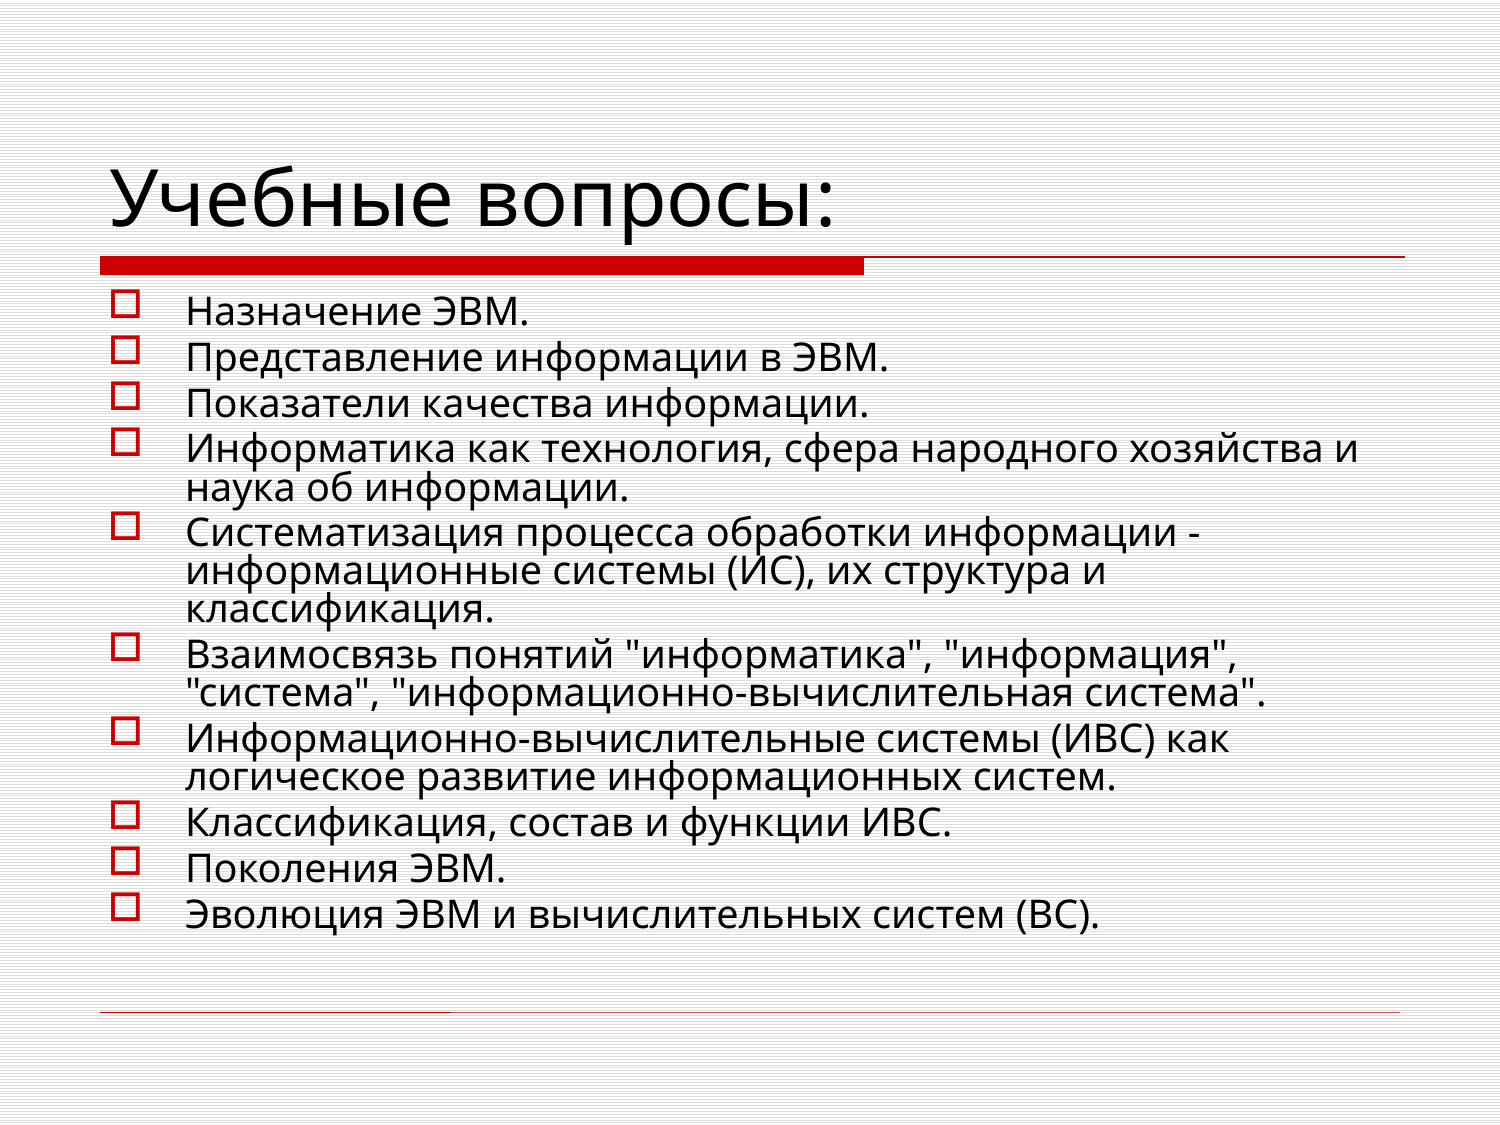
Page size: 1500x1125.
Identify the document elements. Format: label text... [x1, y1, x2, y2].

list Назначение ЭВМ. Представление информации в ЭВМ. Показатели качества информации. Информатика как технология, сфера народного хозяйства и наука об информации. Систематизация процесса обработки информации - информационные системы (ИС), их структура и классификация. Взаимосвязь понятий "информатика", "информация", "система", "информационно-вычислительная система". Информационно-вычислительные системы (ИВС) как логическое развитие информационных систем. Классификация, состав и функции ИВС. Поколения ЭВМ. Эволюция ЭВМ и вычислительных систем (ВС). [92, 287, 1406, 988]
title Учебные вопросы: [94, 50, 1407, 250]
